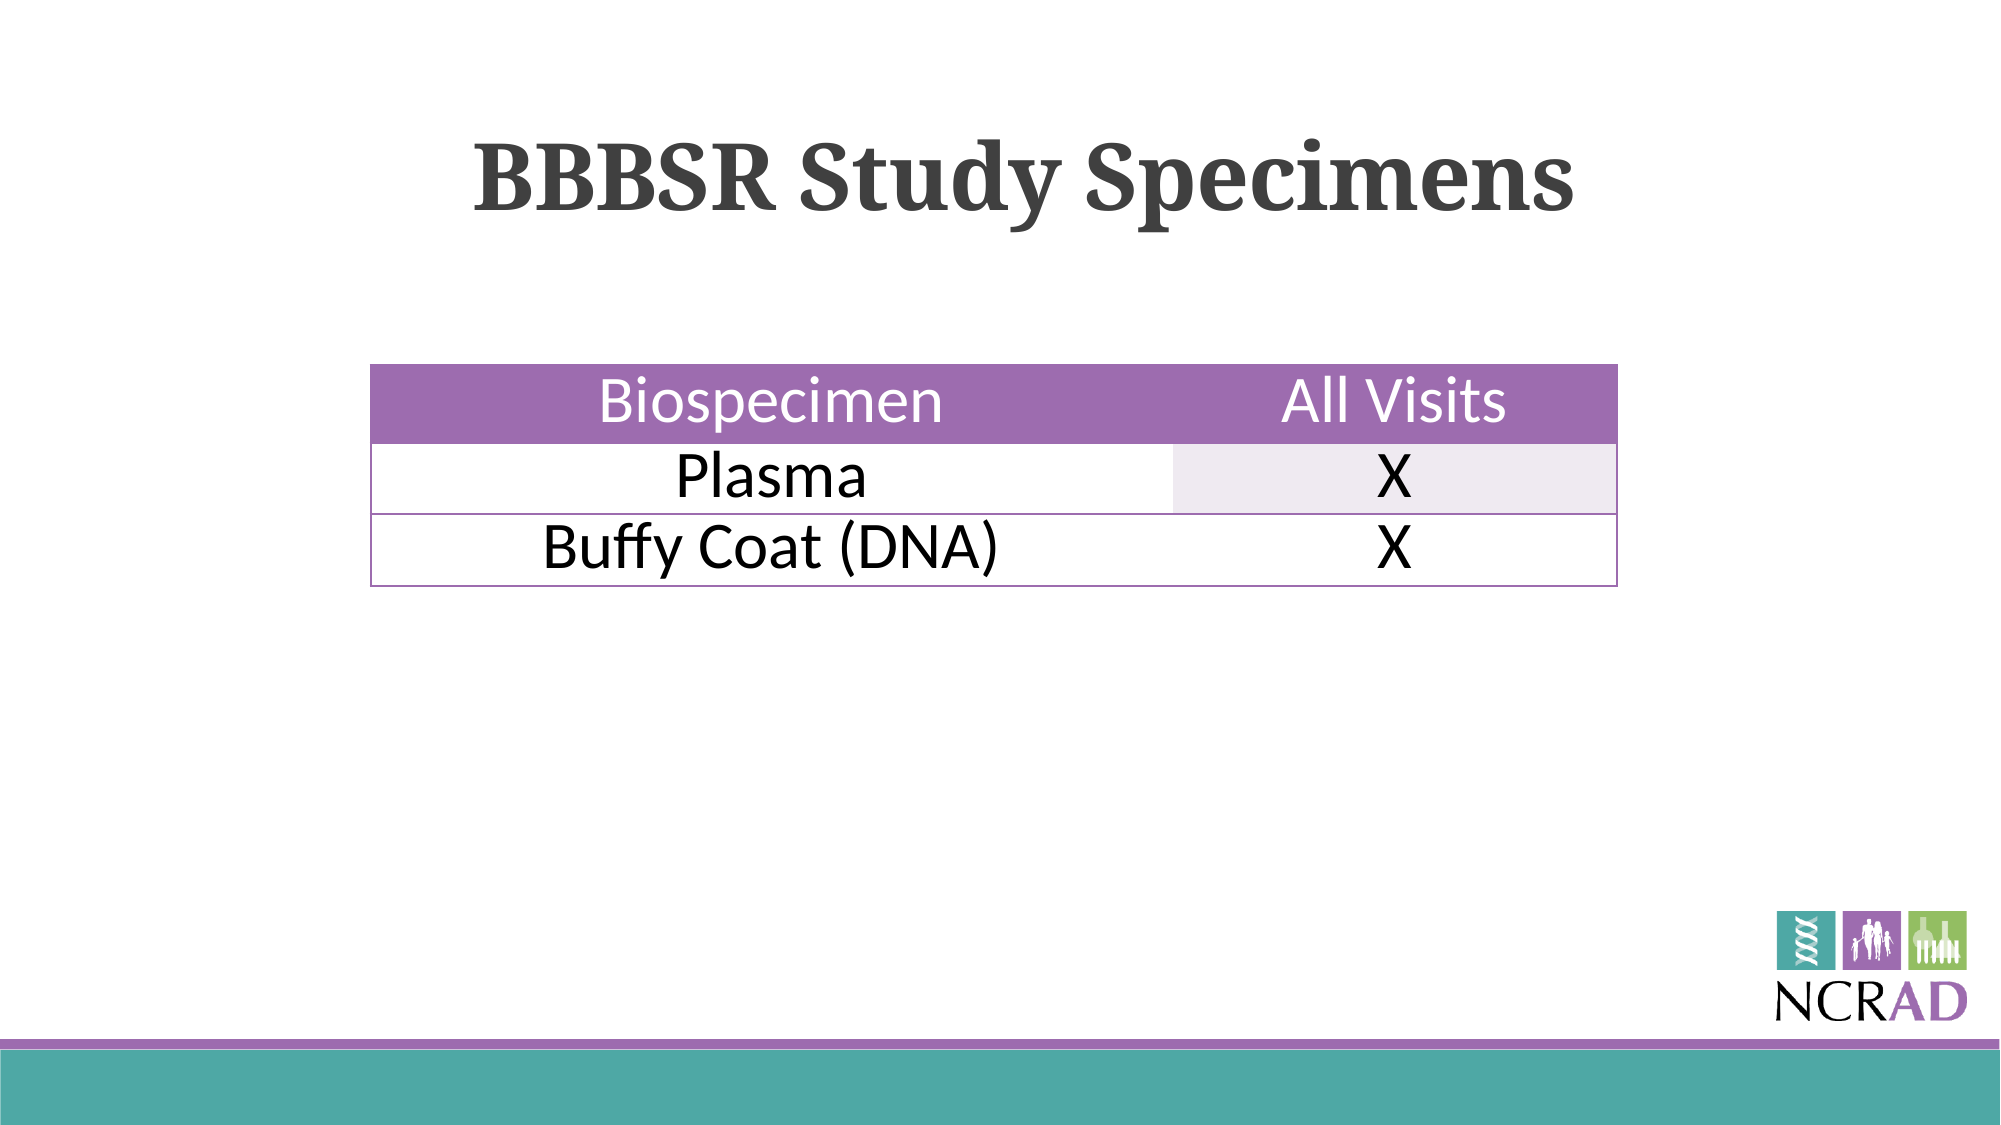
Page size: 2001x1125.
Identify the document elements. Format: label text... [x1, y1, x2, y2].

table_header Biospecimen [372, 366, 1173, 442]
table_cell X [1173, 515, 1616, 585]
table_header All Visits [1173, 366, 1616, 442]
text_box BBBSR Study Specimens [375, 115, 1675, 240]
table_cell X [1173, 444, 1616, 513]
table_cell Plasma [372, 444, 1173, 513]
table_cell Buffy Coat (DNA) [372, 515, 1173, 585]
picture [1776, 911, 1967, 1021]
